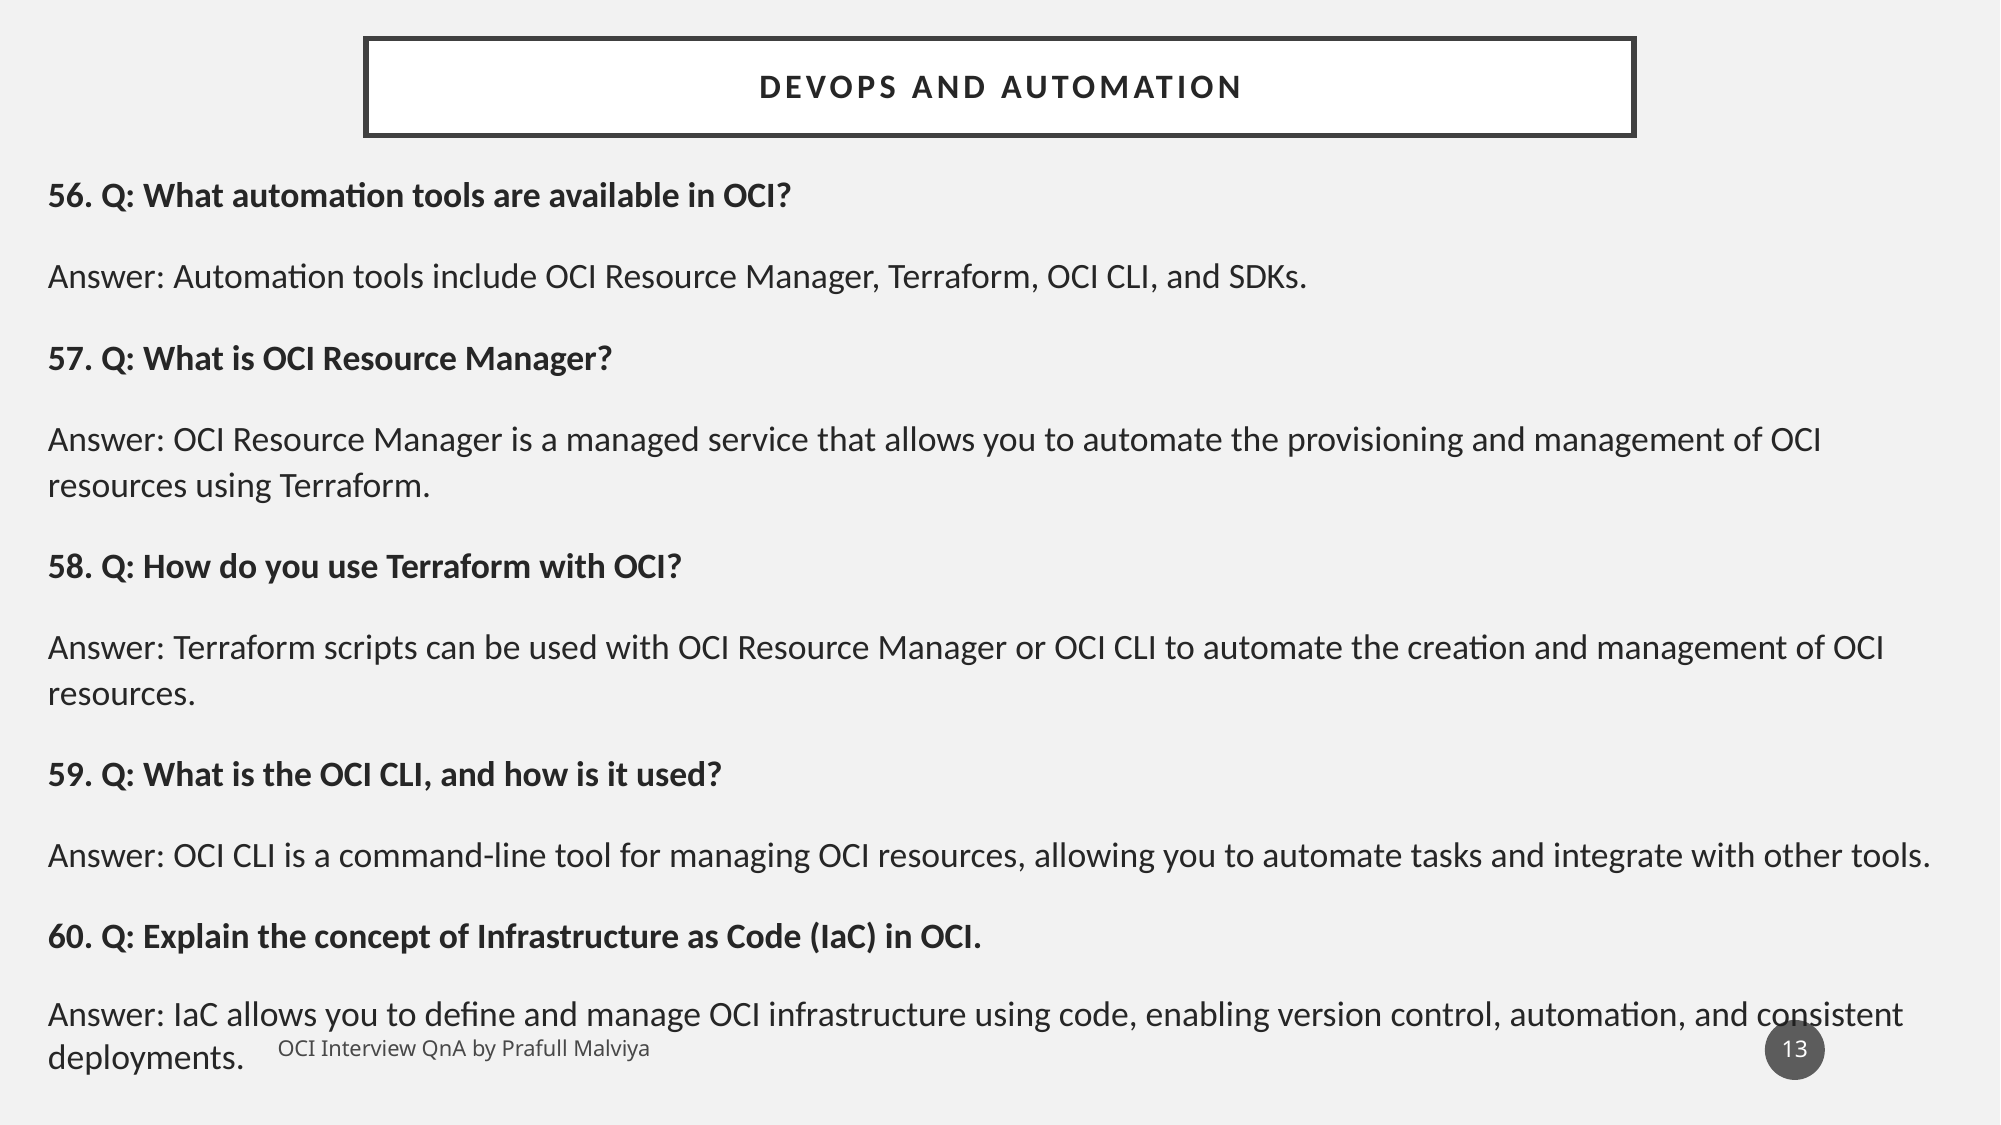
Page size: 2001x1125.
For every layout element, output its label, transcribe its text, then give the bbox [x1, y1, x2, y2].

footer OCI Interview QnA by Prafull Malviya [262, 1023, 1231, 1076]
title DevOps and Automation [363, 36, 1637, 138]
slide_number 13 [1764, 1019, 1825, 1080]
list 56. Q: What automation tools are available in OCI? Answer: Automation tools include OCI Resource Manager, Terraform, OCI CLI, and SDKs. 57. Q: What is OCI Resource Manager? Answer: OCI Resource Manager is a managed service that allows you to automate the provisioning and management of OCI resources using Terraform. 58. Q: How do you use Terraform with OCI? Answer: Terraform scripts can be used with OCI Resource Manager or OCI CLI to automate the creation and management of OCI resources. 59. Q: What is the OCI CLI, and how is it used? Answer: OCI CLI is a command-line tool for managing OCI resources, allowing you to automate tasks and integrate with other tools. 60. Q: Explain the concept of Infrastructure as Code (IaC) in OCI. Answer: IaC allows you to define and manage OCI infrastructure using code, enabling version control, automation, and consistent deployments. [32, 161, 1960, 1087]
